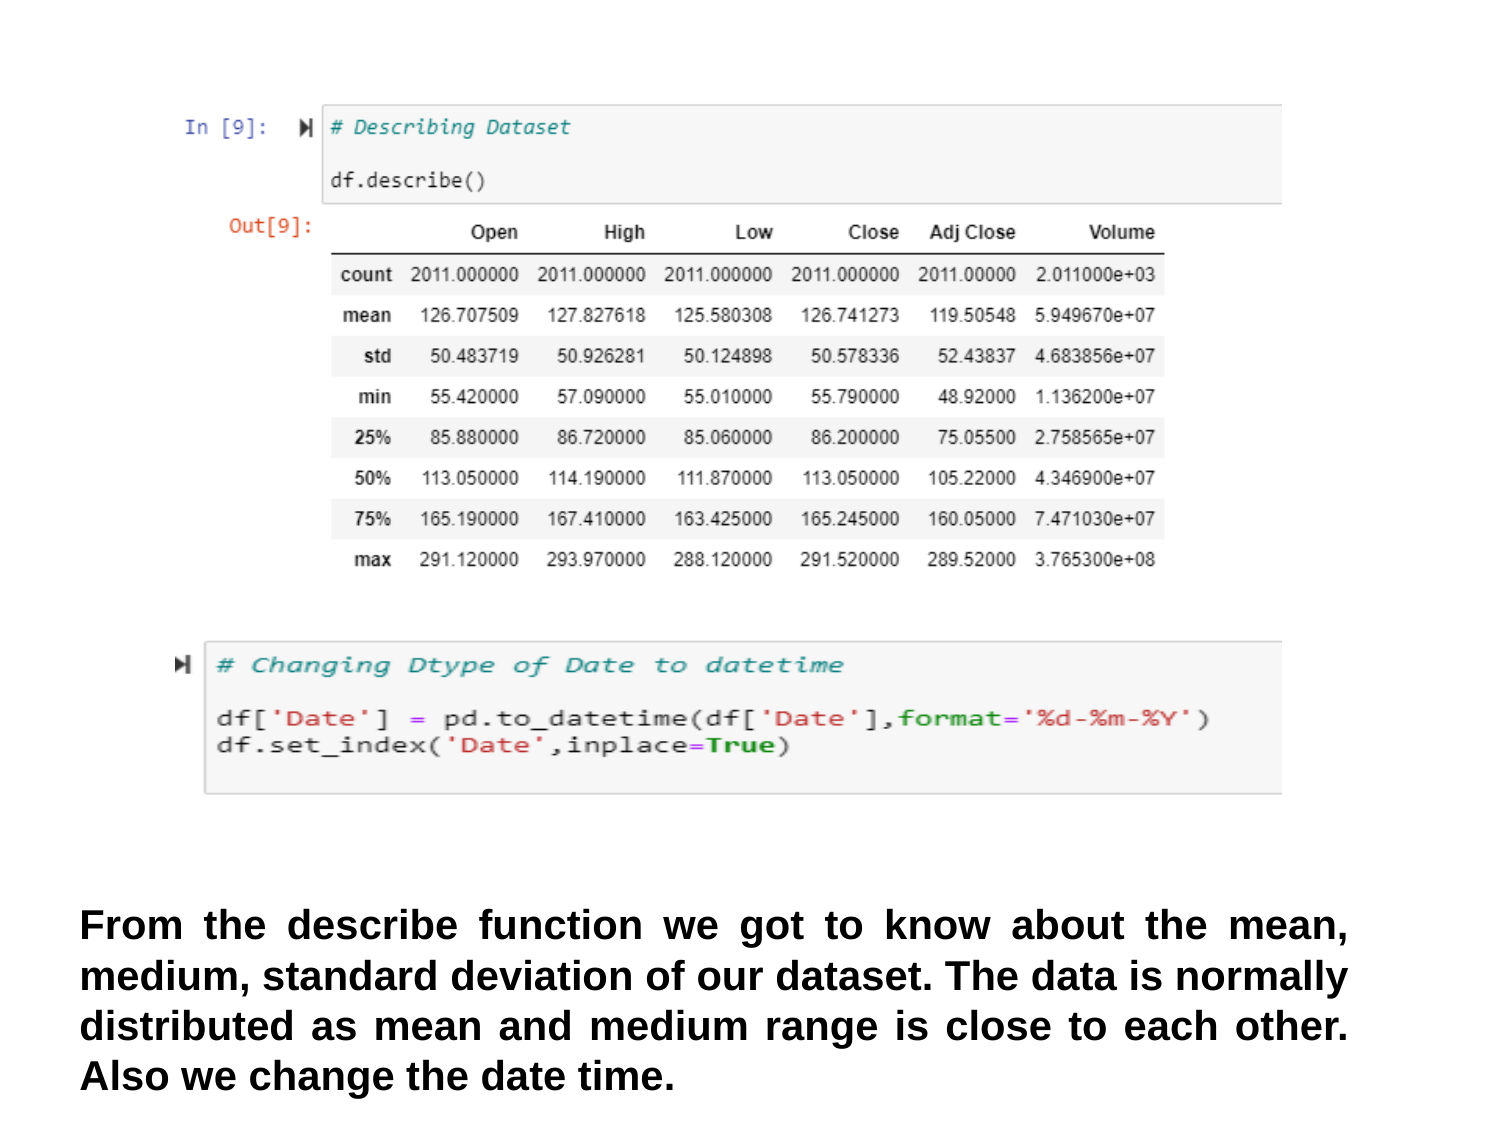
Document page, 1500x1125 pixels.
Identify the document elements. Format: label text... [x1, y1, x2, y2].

text_box From the describe function we got to know about the mean, medium, standard deviation of our dataset. The data is normally distributed as mean and medium range is close to each other. Also we change the date time. [64, 891, 1364, 1106]
picture [175, 637, 1282, 798]
picture [146, 92, 1282, 594]
